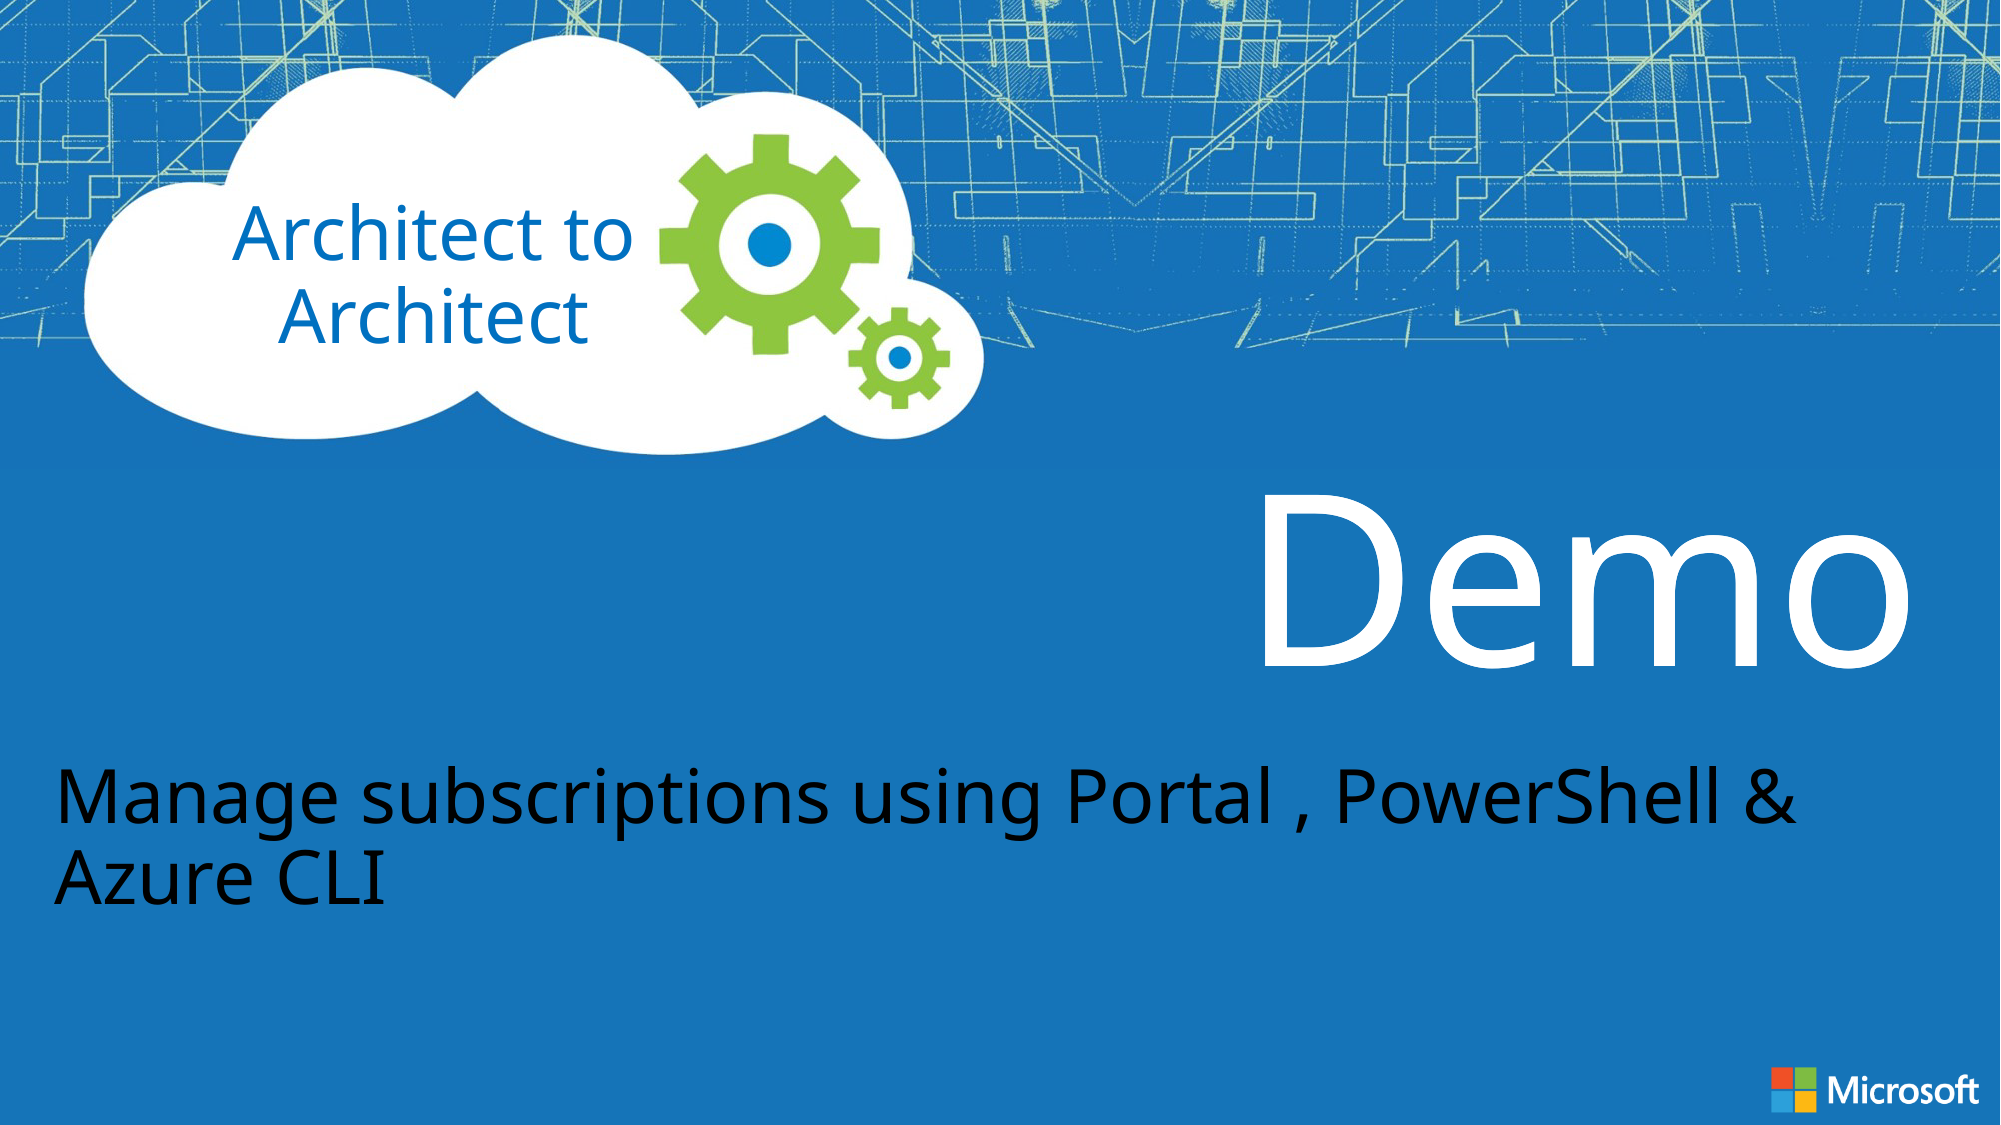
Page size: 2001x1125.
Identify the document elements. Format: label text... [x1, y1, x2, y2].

list Manage subscriptions using Portal , PowerShell & Azure CLI [30, 743, 1922, 938]
picture [0, 0, 2000, 469]
picture [1770, 1066, 1980, 1113]
